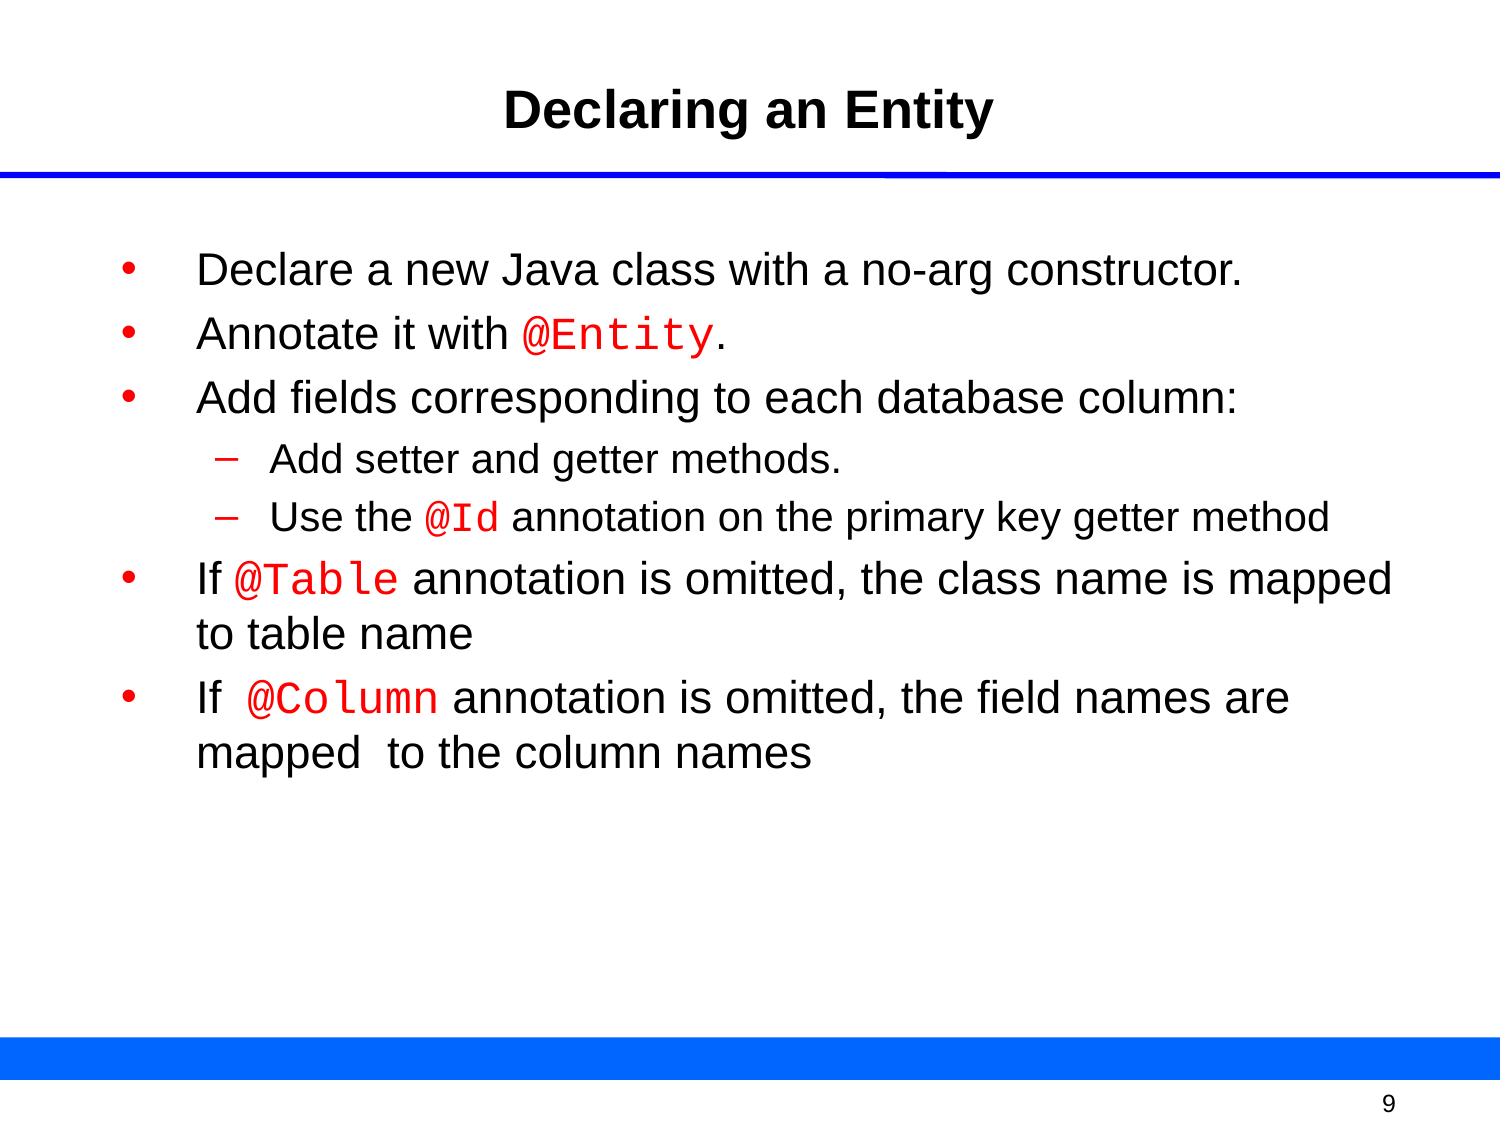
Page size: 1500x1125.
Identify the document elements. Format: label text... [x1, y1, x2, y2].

title Declaring an Entity [99, 71, 1400, 217]
list Declare a new Java class with a no-arg constructor. Annotate it with @Entity. Add fields corresponding to each database column: Add setter and getter methods. Use the @Id annotation on the primary key getter method If @Table annotation is omitted, the class name is mapped to table name If @Column annotation is omitted, the field names are mapped to the column names [99, 237, 1400, 802]
